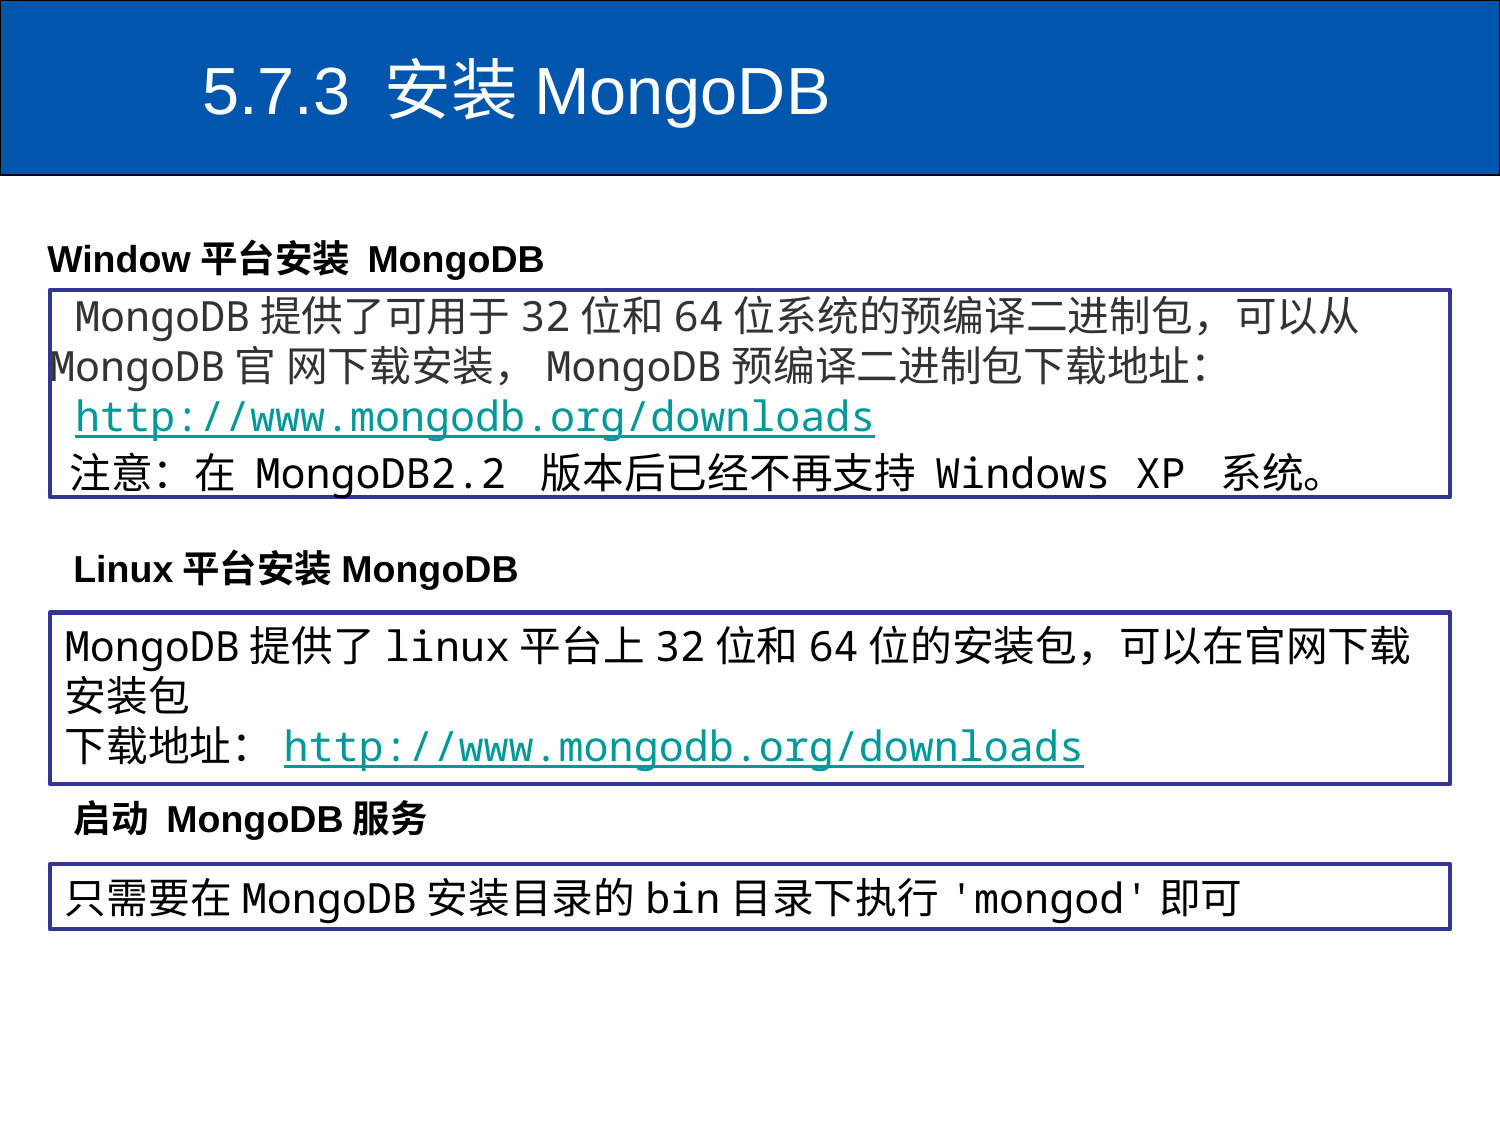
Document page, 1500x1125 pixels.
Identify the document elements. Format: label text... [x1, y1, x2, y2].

text_box Window平台安装 MongoDB [32, 227, 560, 288]
text_box MongoDB提供了linux平台上32位和64位的安装包，可以在官网下载安装包 下载地址：http://www.mongodb.org/downloads [48, 610, 1452, 786]
text_box 只需要在MongoDB安装目录的bin目录下执行'mongod'即可 [48, 862, 1452, 931]
text_box 启动 MongoDB服务 [59, 787, 443, 848]
text_box Linux平台安装MongoDB [58, 537, 534, 598]
title 5.7.3 安装MongoDB [187, 12, 1500, 163]
text_box MongoDB提供了可用于32位和64位系统的预编译二进制包，可以从MongoDB官 网下载安装，MongoDB预编译二进制包下载地址： http://www.mongodb.org/downloads 注意：在 MongoDB2.2 版本后已经不再支持 Windows XP 系统。 [48, 288, 1452, 499]
